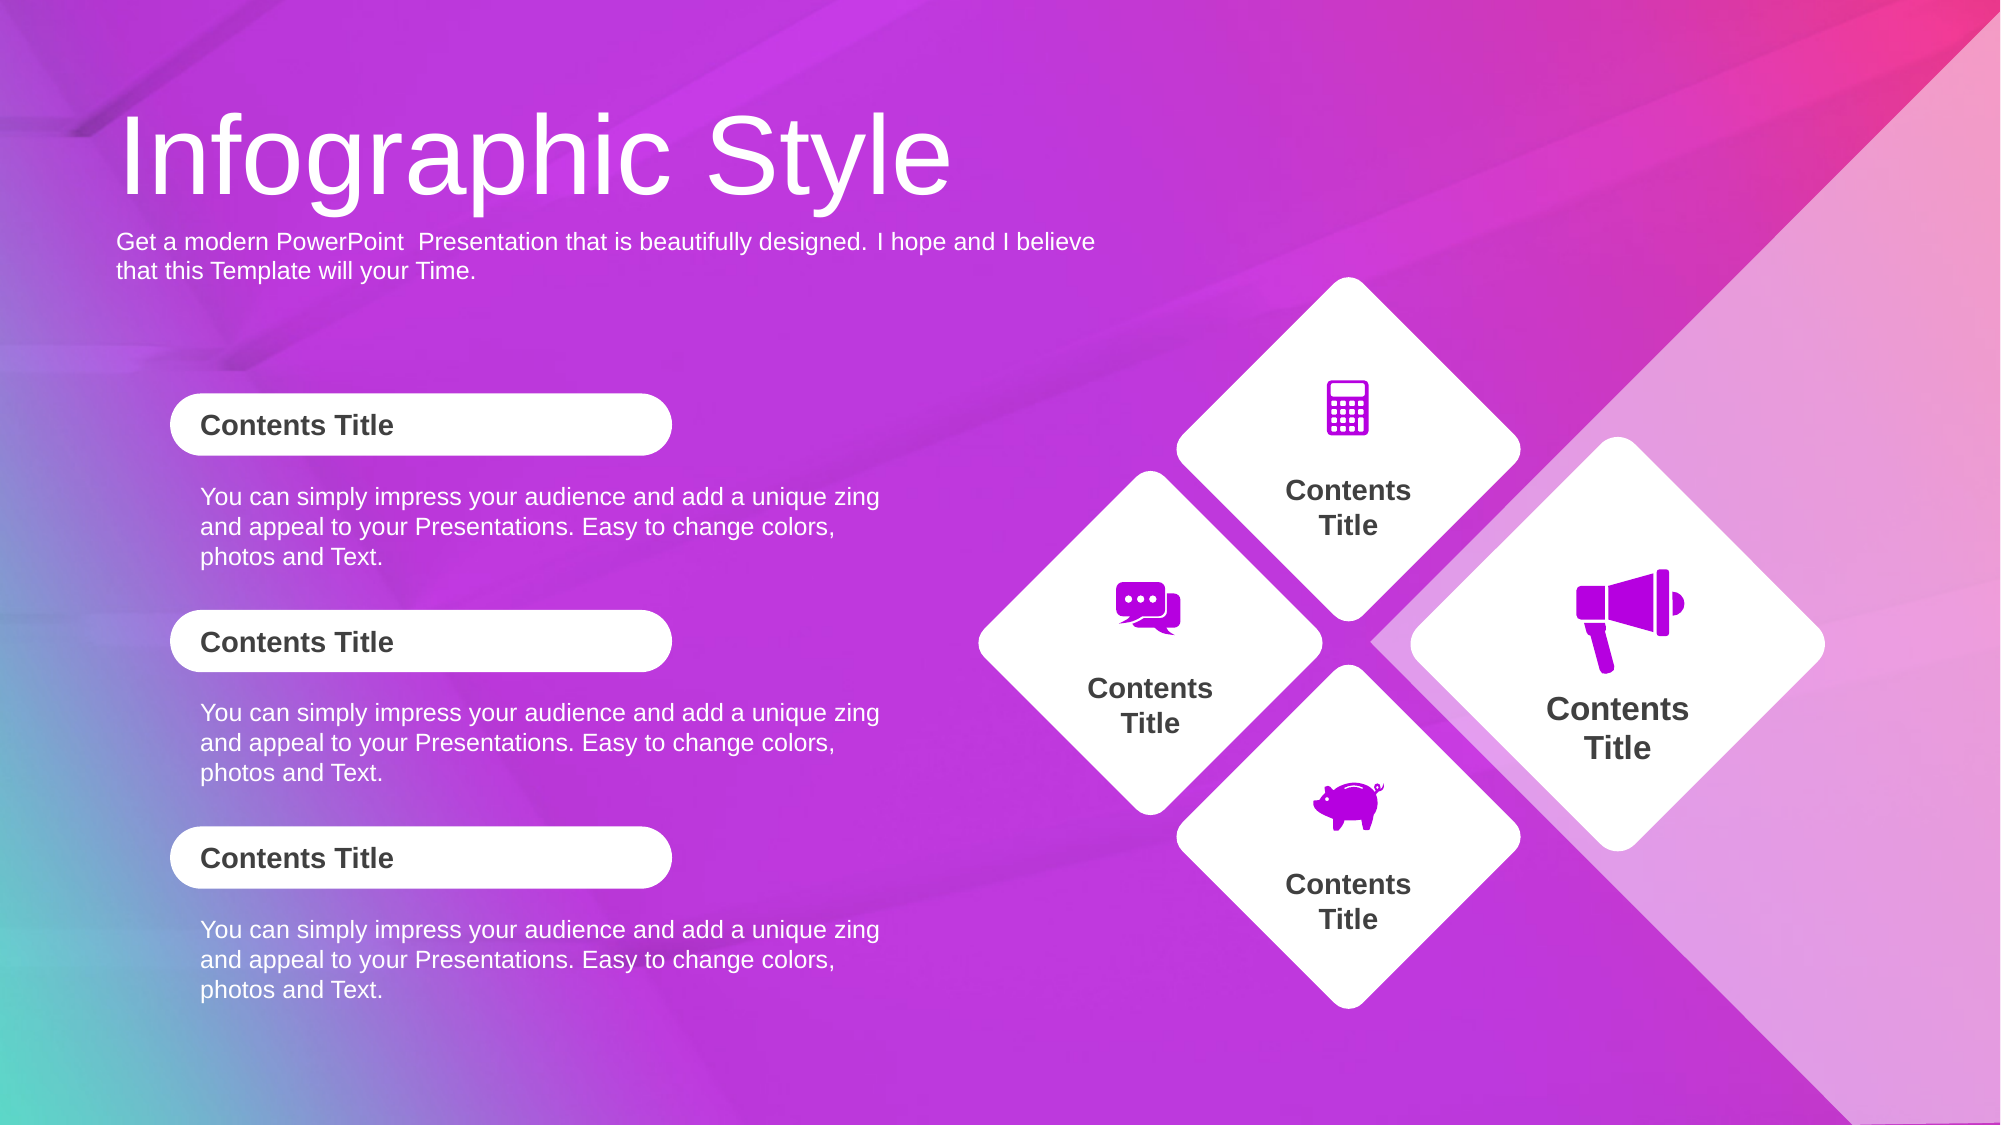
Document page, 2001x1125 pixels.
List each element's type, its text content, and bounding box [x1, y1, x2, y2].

text_box [1266, 549, 1431, 623]
picture [0, 0, 2001, 1125]
text_box [1368, 10, 2000, 1125]
text_box Contents Title [1008, 662, 1293, 748]
text_box [1272, 943, 1425, 1010]
text_box [1175, 276, 1522, 489]
text_box [1115, 581, 1182, 637]
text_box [170, 393, 928, 579]
text_box Contents Title [1206, 464, 1491, 549]
text_box [1409, 435, 1826, 738]
text_box [1175, 663, 1522, 877]
text_box Get a modern PowerPoint Presentation that is beautifully designed. I hope and I believe that this Template will your Time. [101, 217, 1113, 293]
text_box Contents Title [1206, 857, 1491, 943]
text_box Contents Title [1492, 679, 1744, 775]
text_box [1073, 748, 1228, 817]
text_box Infographic Style [102, 74, 1118, 224]
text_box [170, 609, 928, 796]
text_box [1530, 775, 1706, 853]
text_box [977, 469, 1324, 683]
text_box [1575, 568, 1686, 675]
text_box [1312, 781, 1385, 832]
text_box [1325, 379, 1370, 437]
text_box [170, 826, 928, 1012]
